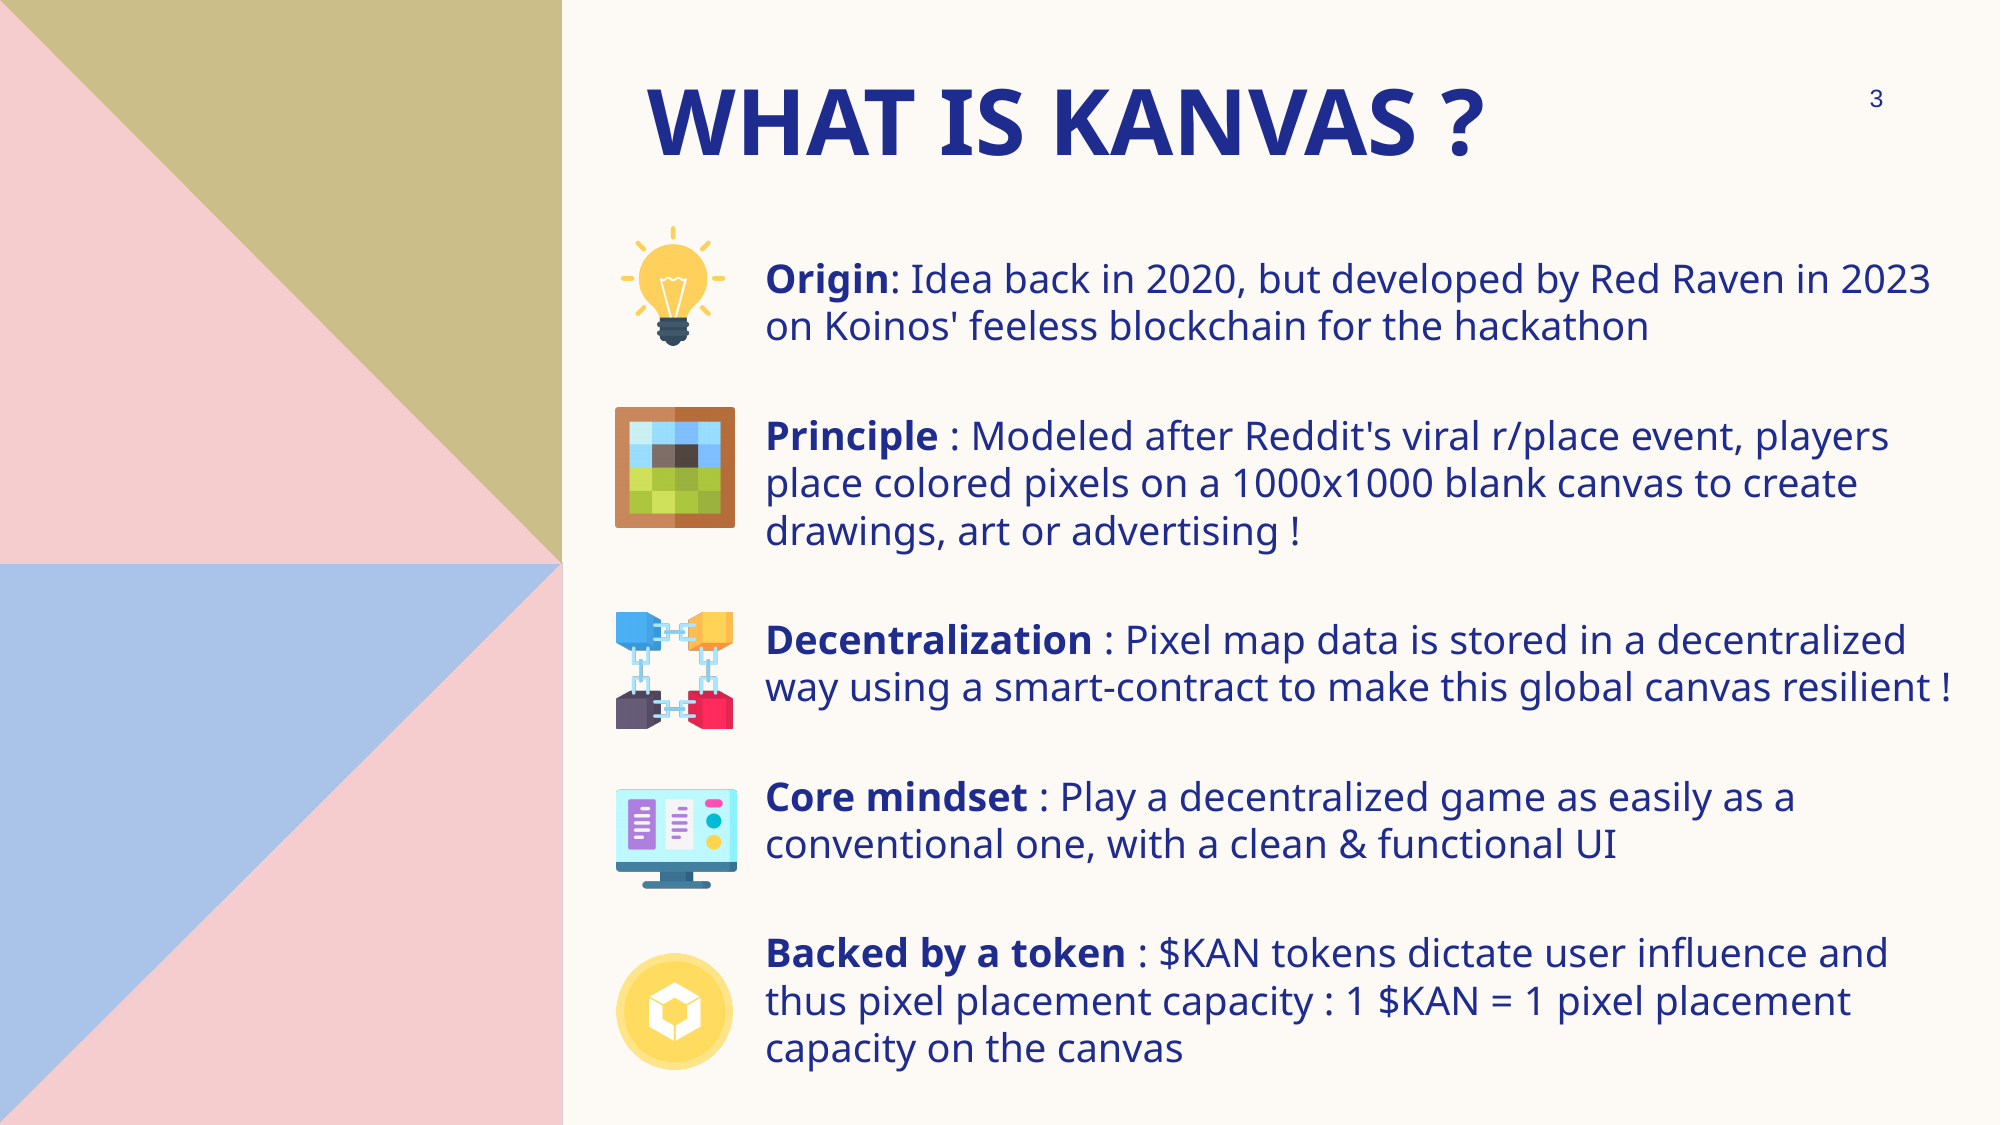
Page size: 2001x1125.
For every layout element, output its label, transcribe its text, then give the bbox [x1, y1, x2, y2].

picture [613, 226, 733, 346]
title What is Kanvas ? [632, 55, 1743, 182]
slide_number 3 [1795, 75, 1958, 120]
picture [615, 407, 735, 528]
list Origin: Idea back in 2020, but developed by Red Raven in 2023 on Koinos' feeless blockchain for the hackathon Principle : Modeled after Reddit's viral r/place event, players place colored pixels on a 1000x1000 blank canvas to create drawings, art or advertising ! Decentralization : Pixel map data is stored in a decentralized way using a smart-contract to make this global canvas resilient ! Core mindset : Play a decentralized game as easily as a conventional one, with a clean & functional UI Backed by a token : $KAN tokens dictate user influence and thus pixel placement capacity : 1 $KAN = 1 pixel placement capacity on the canvas [750, 246, 1974, 1095]
picture [616, 953, 733, 1070]
picture [616, 612, 733, 729]
picture [616, 779, 737, 899]
